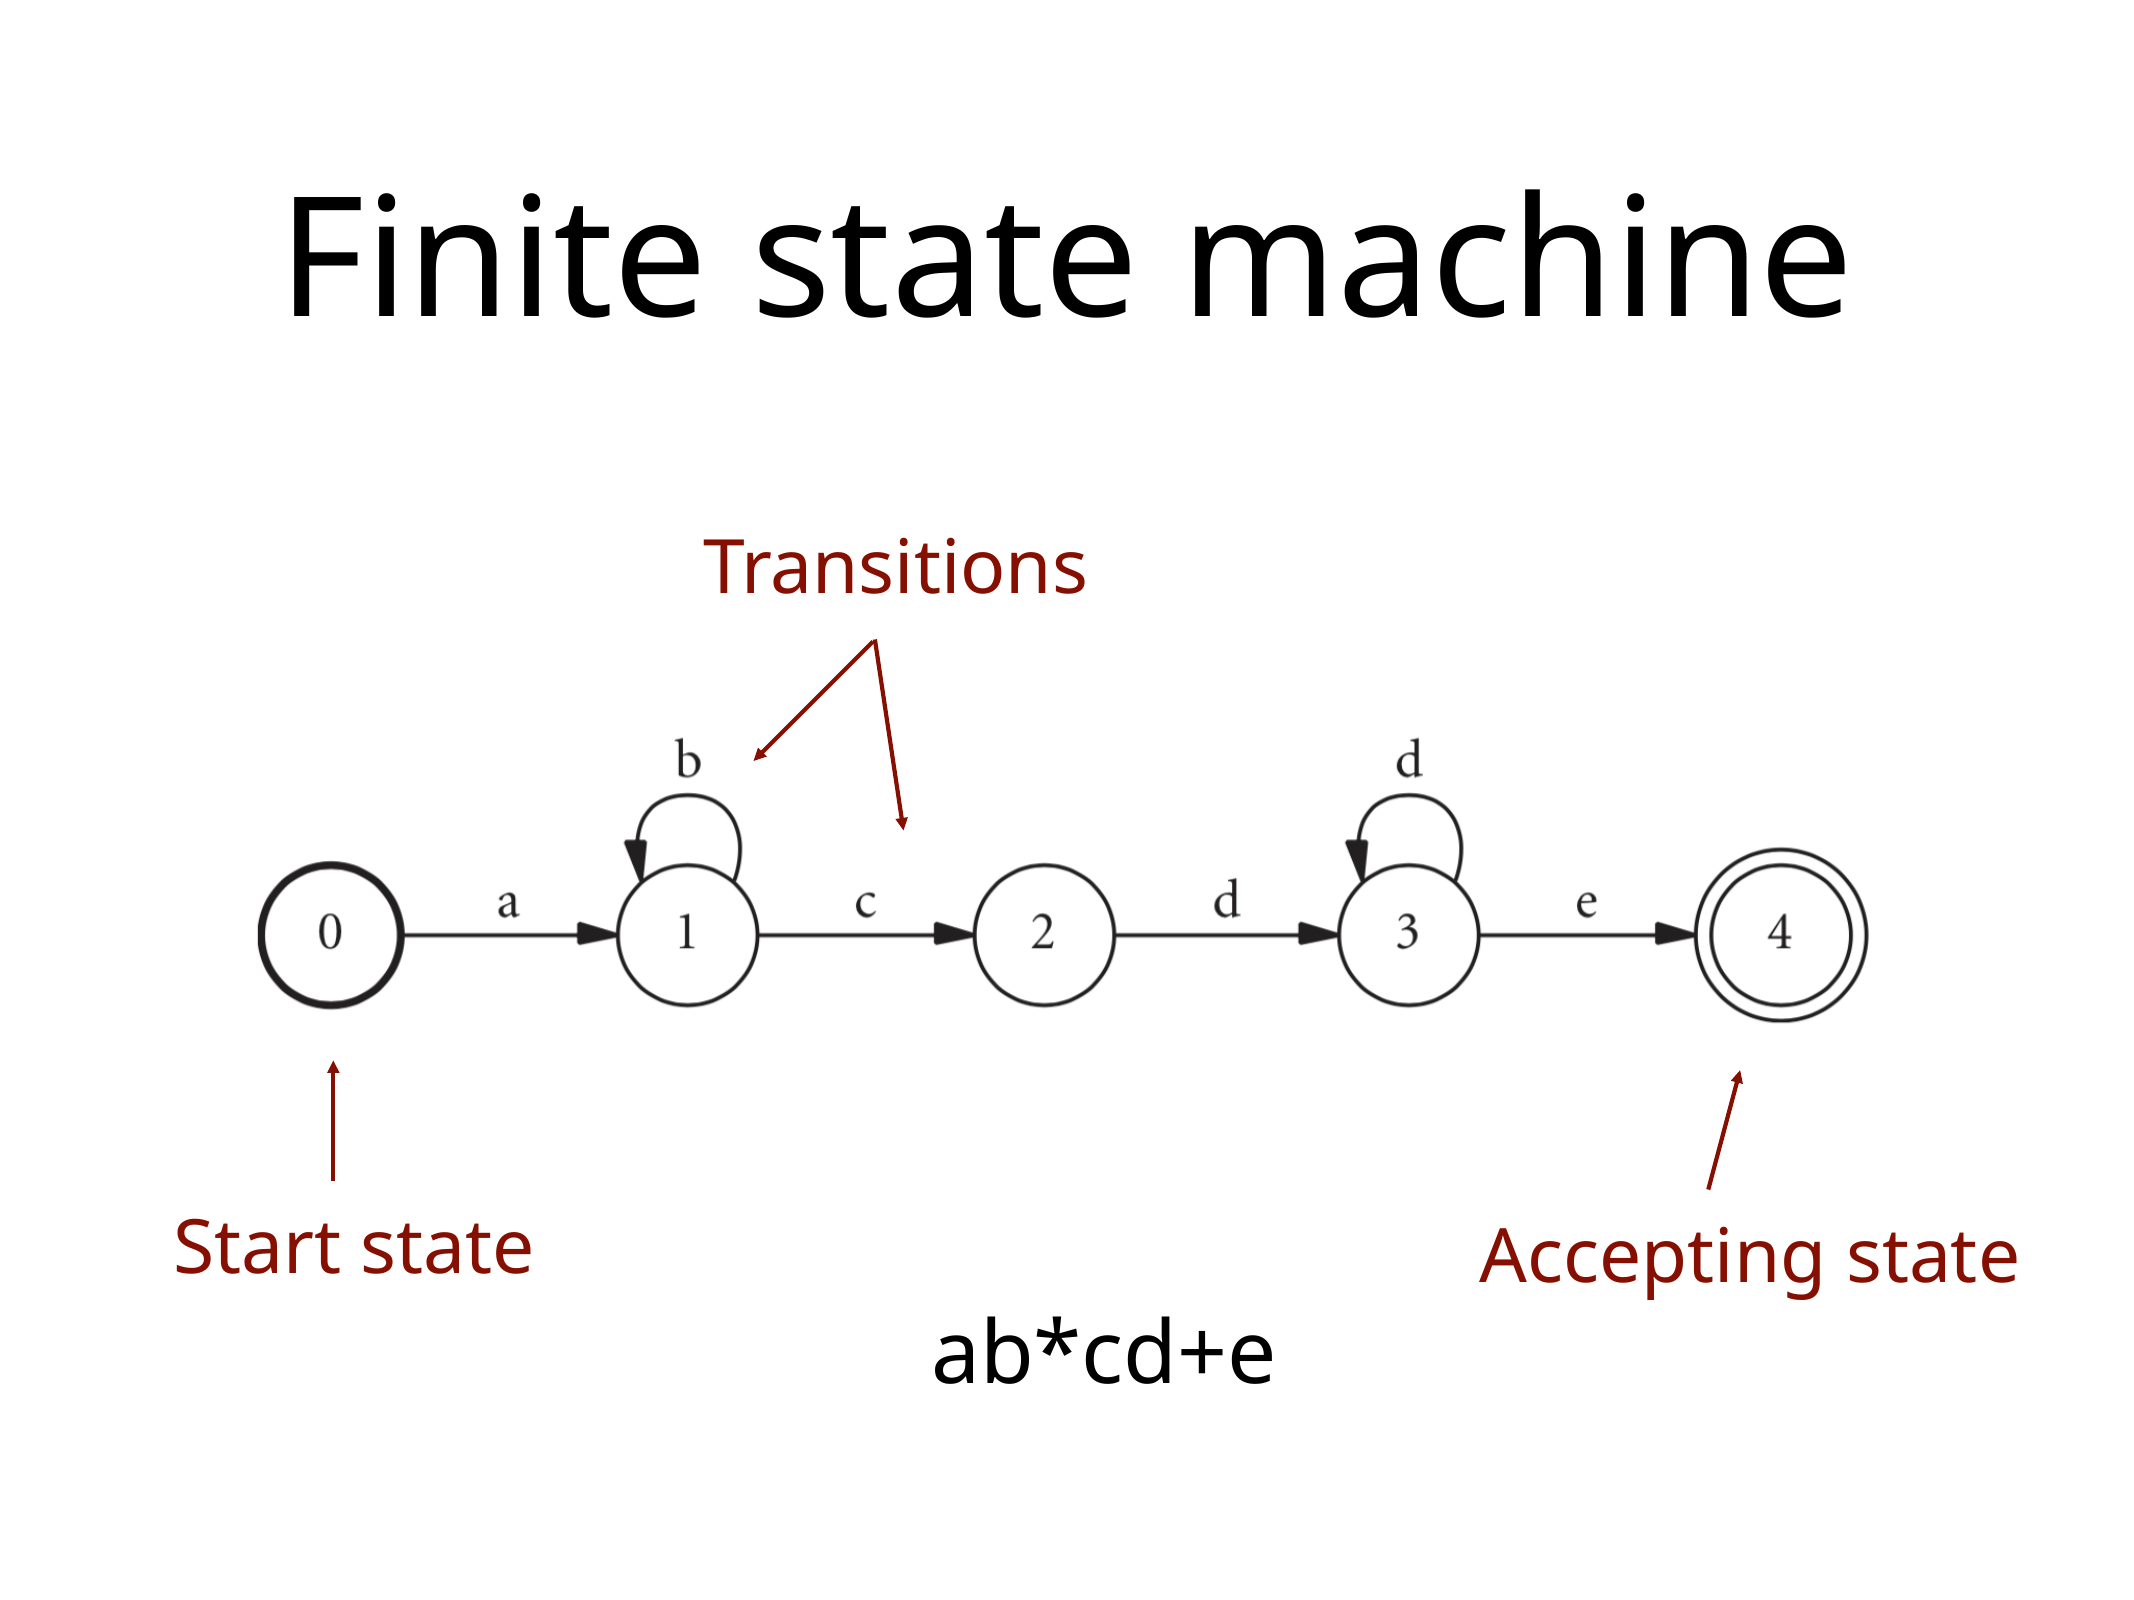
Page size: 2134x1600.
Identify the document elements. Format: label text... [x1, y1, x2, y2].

picture [211, 698, 1923, 1062]
text_box [327, 1068, 340, 1182]
text_box ab*cd+e [922, 1288, 1286, 1410]
text_box Accepting state [1471, 1198, 2029, 1306]
text_box Transitions [695, 509, 1097, 617]
title Finite state machine [155, 72, 1978, 428]
text_box Start state [164, 1190, 544, 1297]
text_box [1708, 1070, 1743, 1190]
